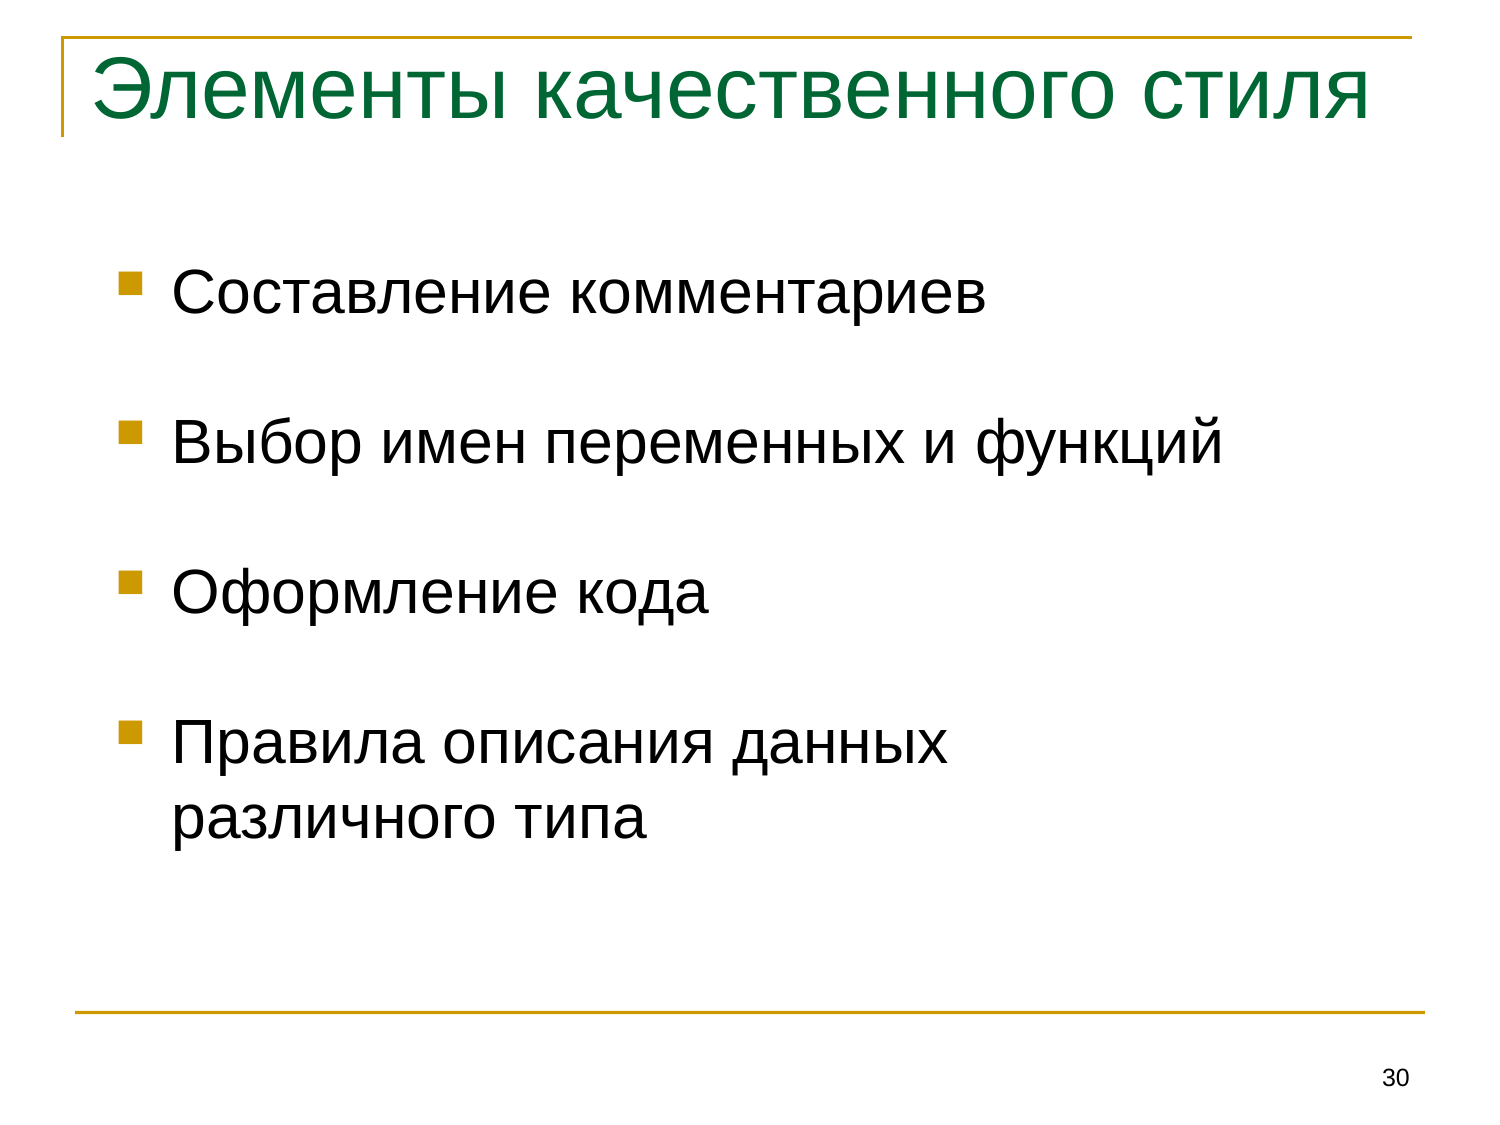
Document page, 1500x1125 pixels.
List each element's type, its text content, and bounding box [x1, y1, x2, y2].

list Составление комментариев Выбор имен переменных и функций Оформление кода Правила описания данных различного типа [100, 243, 1259, 995]
title Элементы качественного стиля [74, 23, 1426, 211]
slide_number 30 [1074, 1023, 1426, 1100]
